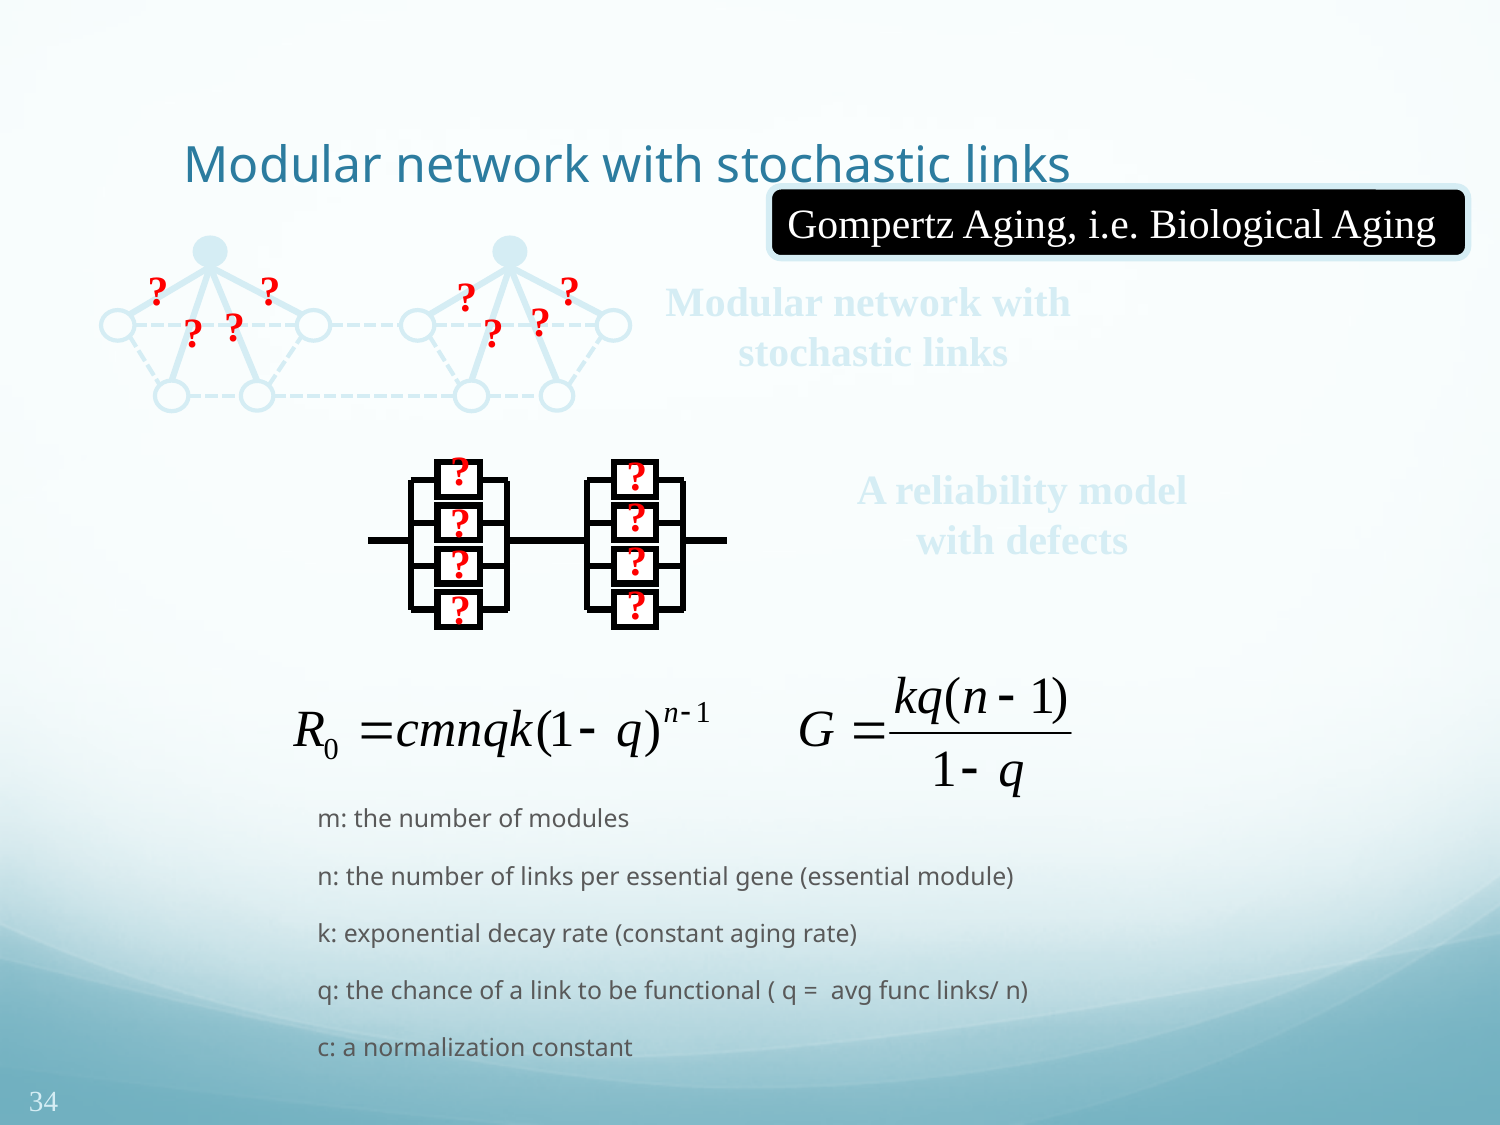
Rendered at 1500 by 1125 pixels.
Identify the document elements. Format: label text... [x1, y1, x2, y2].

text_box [367, 435, 728, 630]
list m: the number of modules n: the number of links per essential gene (essential module) k: exponential decay rate (constant aging rate) q: the chance of a link to be functional ( q = avg func links/ n) c: a normalization constant [302, 795, 1286, 1073]
text_box Gompertz Aging, i.e. Biological Aging [768, 186, 1469, 259]
text_box Modular network with stochastic links [650, 267, 1097, 383]
title Modular network with stochastic links [31, 33, 1386, 210]
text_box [283, 662, 1082, 808]
text_box A reliability model with defects [841, 455, 1203, 571]
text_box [100, 235, 631, 412]
